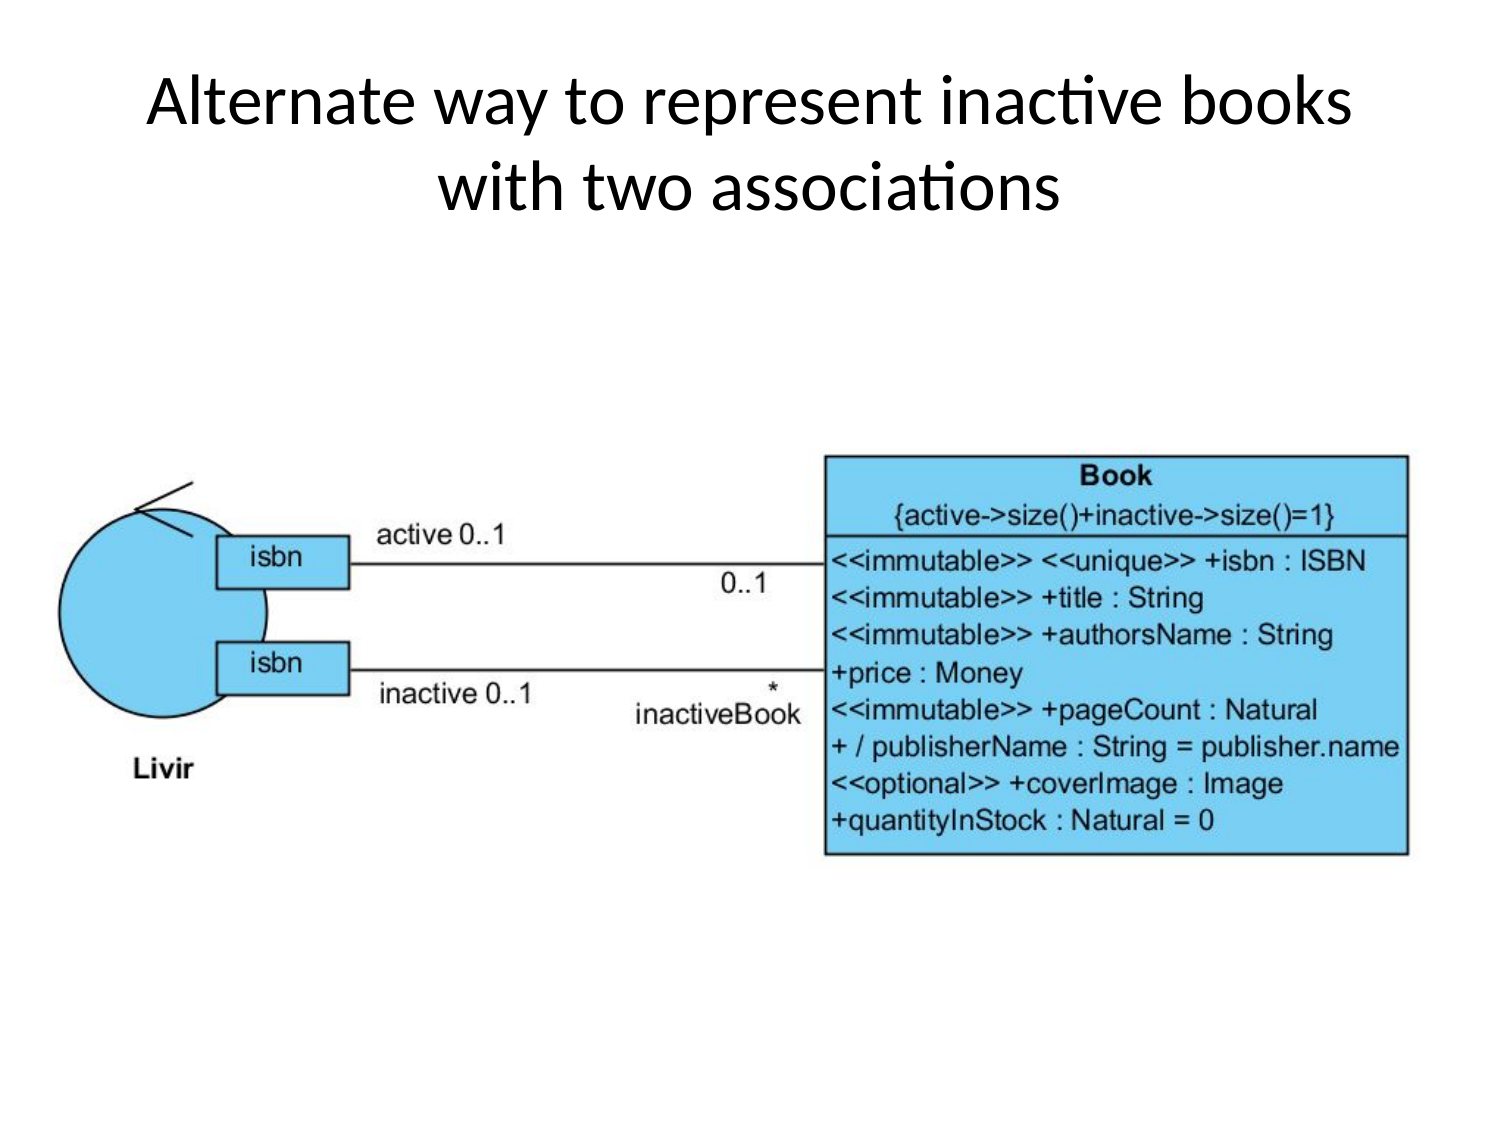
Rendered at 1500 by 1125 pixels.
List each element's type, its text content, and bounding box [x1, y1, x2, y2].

title Alternate way to represent inactive books with two associations [75, 45, 1425, 233]
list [0, 425, 1426, 870]
